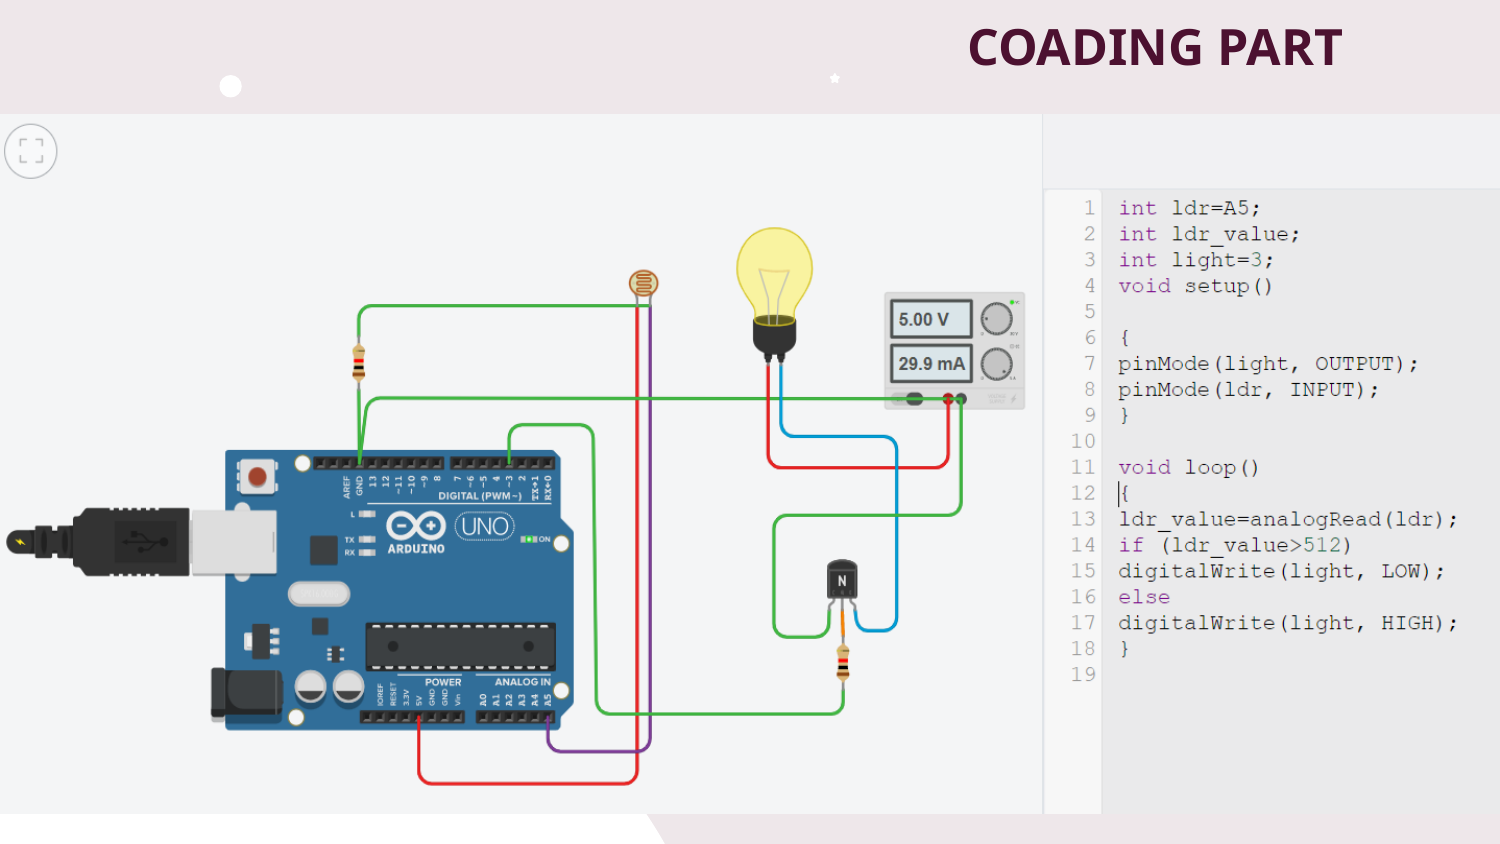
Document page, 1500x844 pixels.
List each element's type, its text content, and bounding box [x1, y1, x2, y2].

title COADING PART [952, 0, 1500, 92]
picture [0, 114, 1500, 814]
